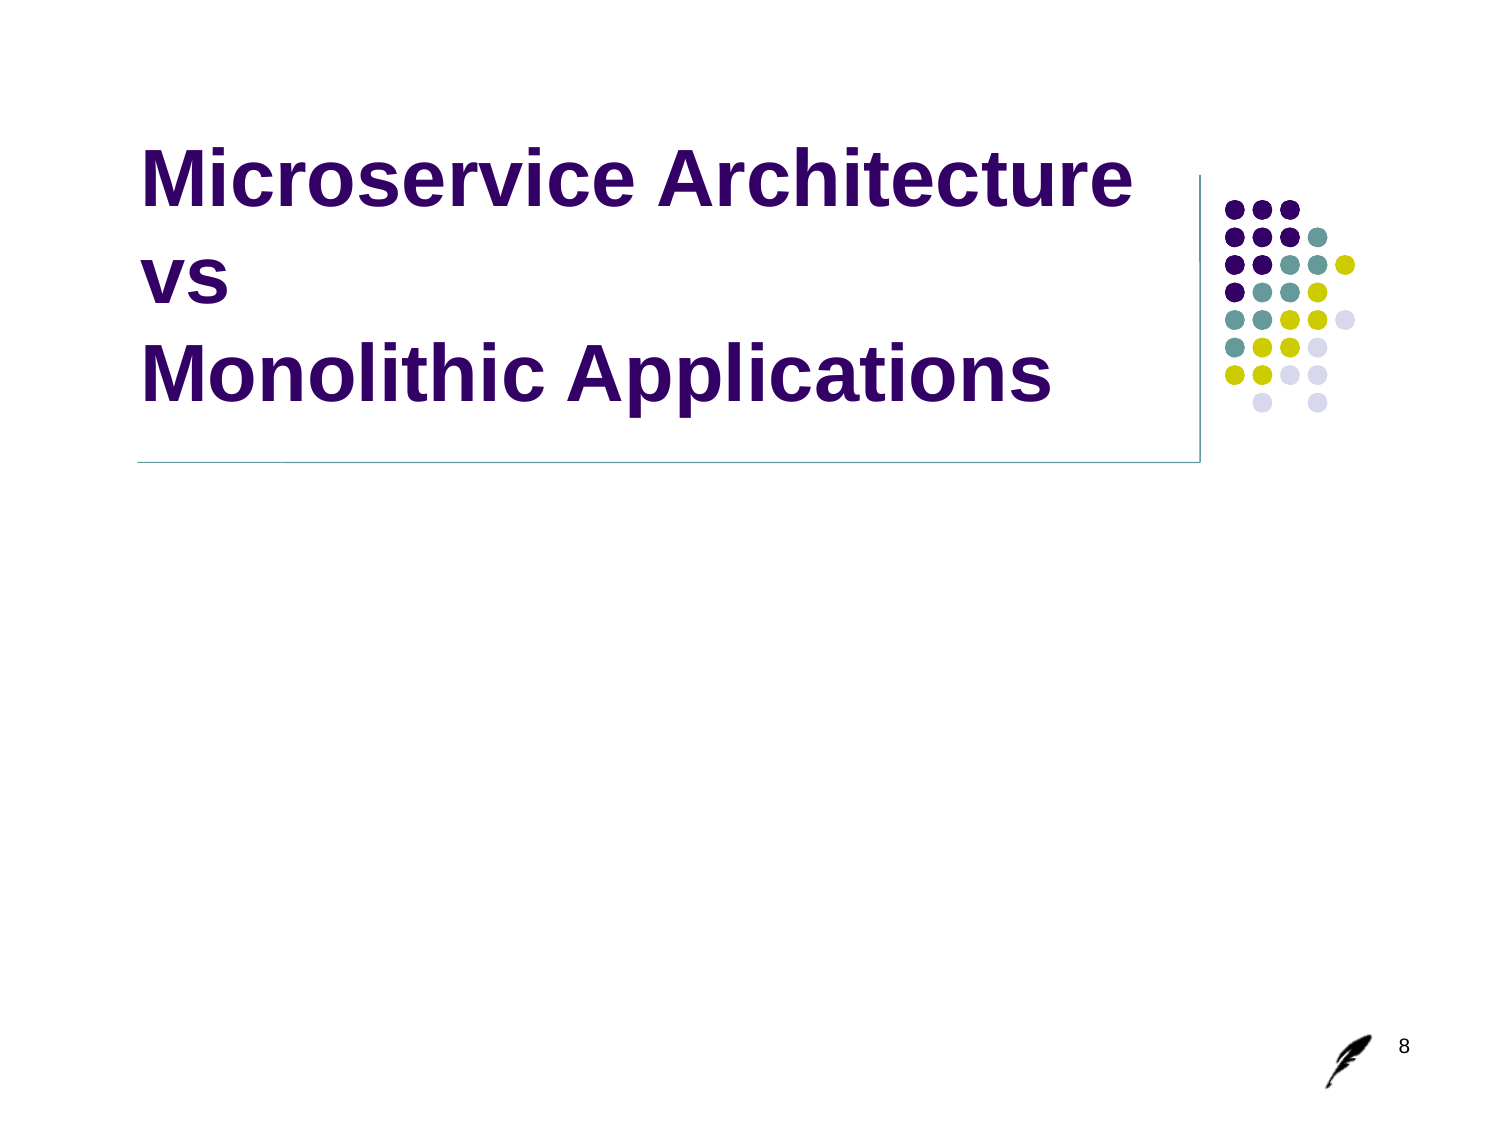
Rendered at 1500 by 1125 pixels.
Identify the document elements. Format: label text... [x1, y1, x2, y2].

slide_number 8 [1074, 1025, 1425, 1100]
title Microservice Architecture vs Monolithic Applications [125, 75, 1174, 425]
